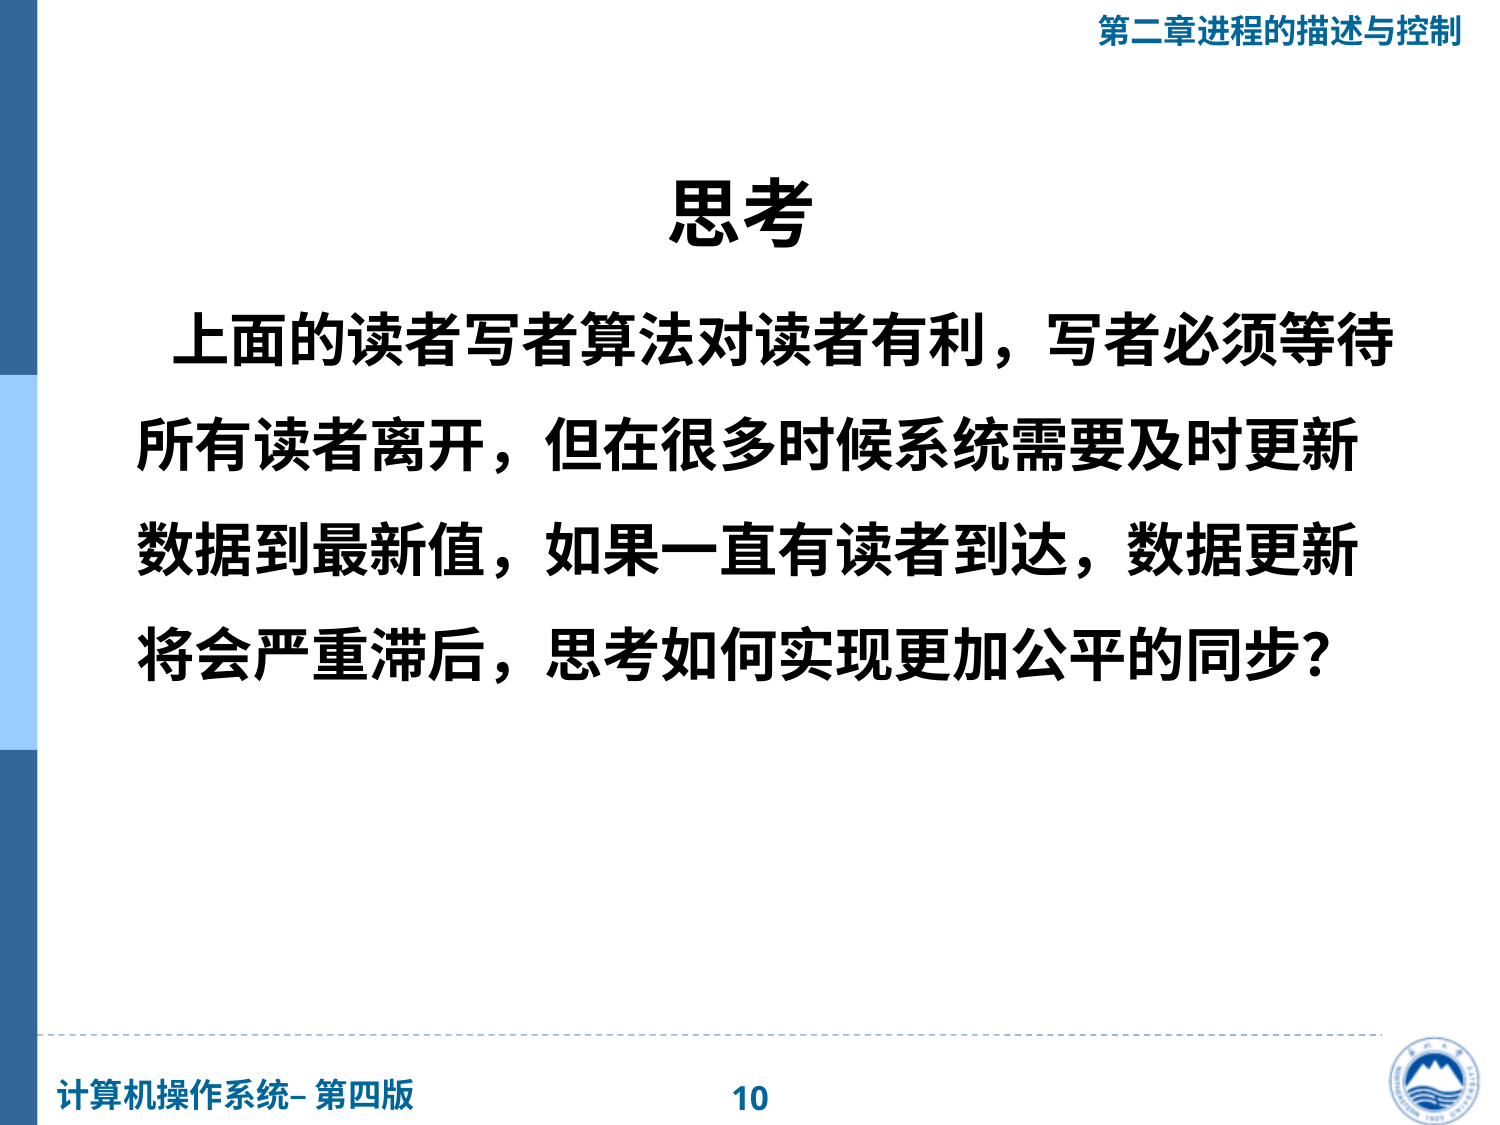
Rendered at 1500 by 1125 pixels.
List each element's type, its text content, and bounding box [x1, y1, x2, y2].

list 思考 上面的读者写者算法对读者有利，写者必须等待所有读者离开，但在很多时候系统需要及时更新数据到最新值，如果一直有读者到达，数据更新将会严重滞后，思考如何实现更加公平的同步？ [76, 113, 1424, 1000]
picture [1382, 1033, 1482, 1125]
